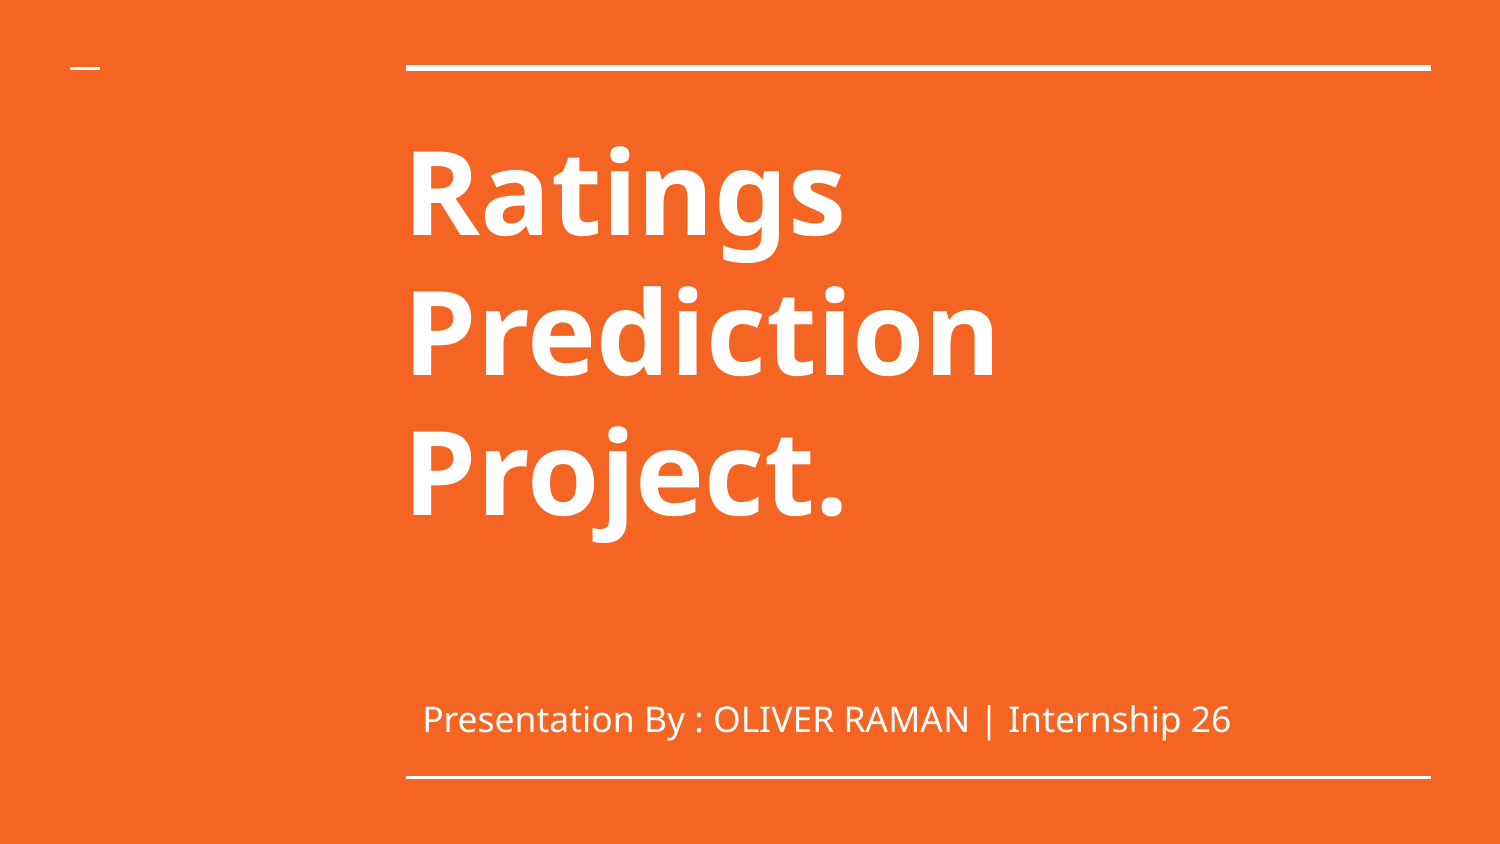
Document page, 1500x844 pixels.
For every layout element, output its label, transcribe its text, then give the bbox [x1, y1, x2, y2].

title Ratings Prediction Project. [389, 103, 1428, 555]
subtitle Presentation By : OLIVER RAMAN | Internship 26 [407, 235, 1446, 755]
